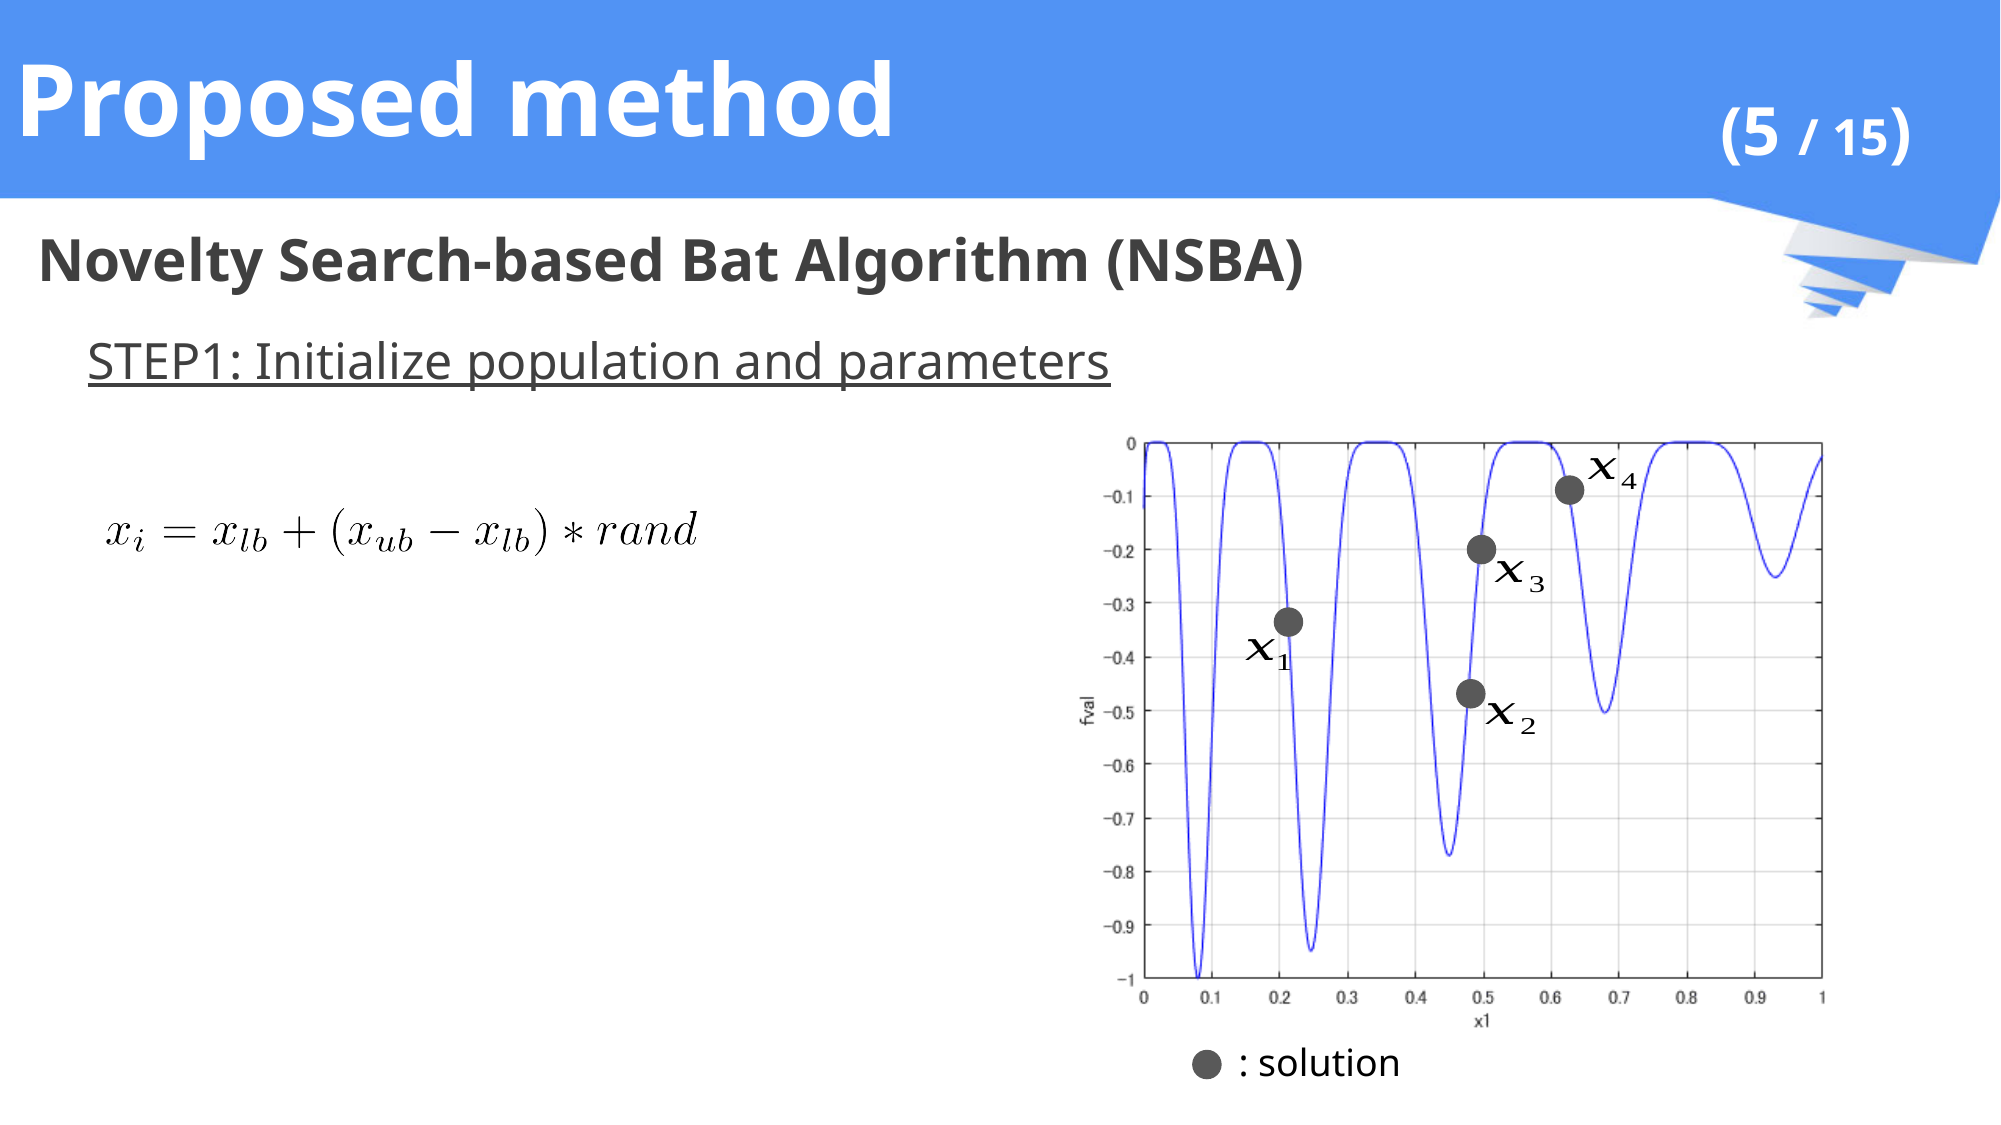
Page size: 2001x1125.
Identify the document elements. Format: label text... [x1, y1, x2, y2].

list Novelty Search-based Bat Algorithm (NSBA) [22, 207, 1881, 308]
text_box : solution [1223, 1058, 1434, 1092]
list STEP1: Initialize population and parameters [22, 321, 1948, 1051]
text_box [1190, 1058, 1223, 1082]
title Proposed method [0, 0, 2000, 194]
text_box (5 / 15) [1705, 81, 1976, 177]
picture [0, 0, 2001, 1125]
